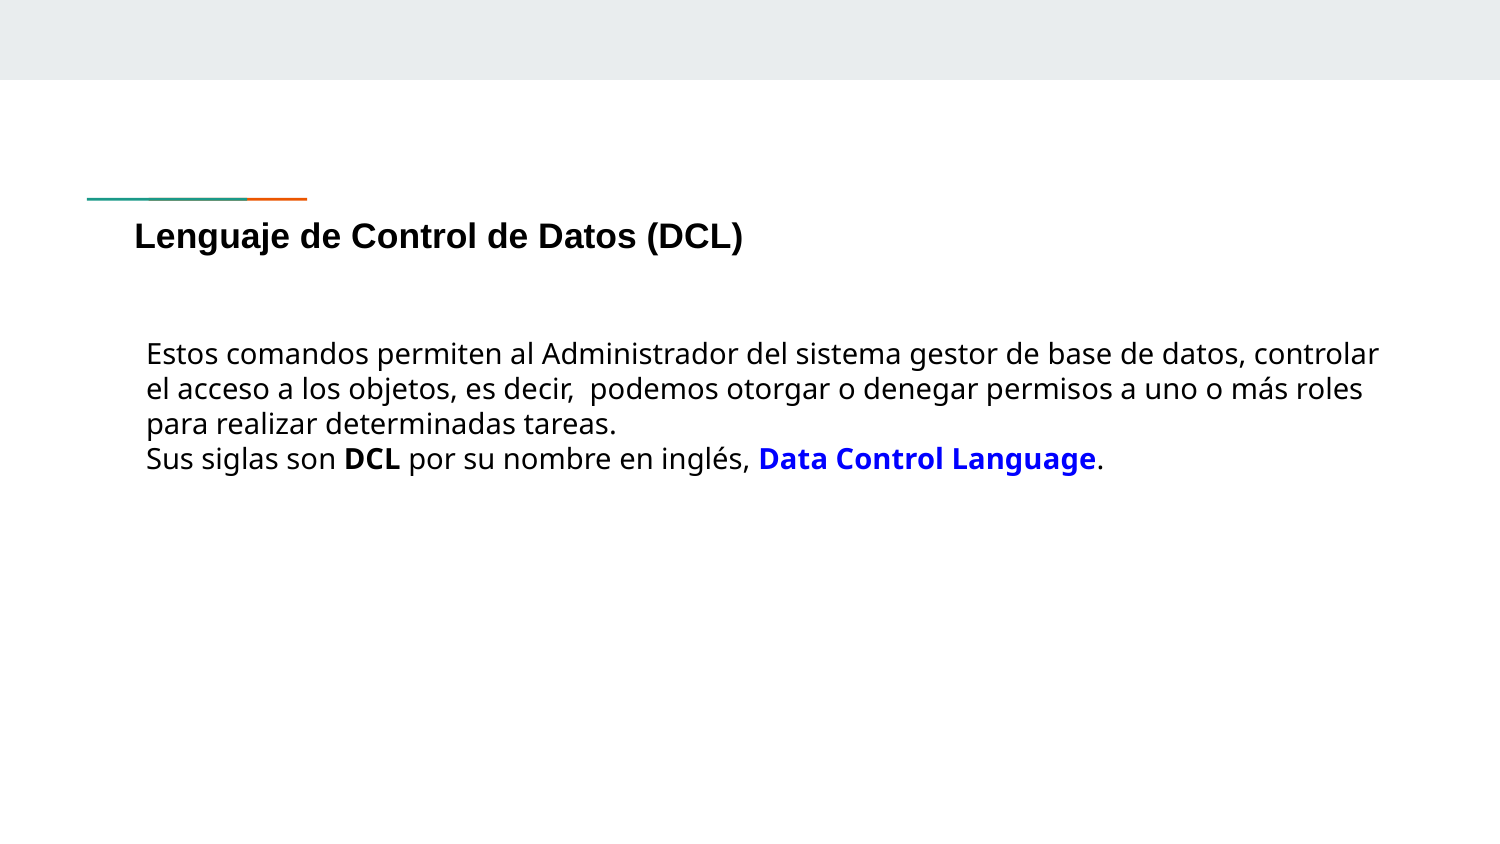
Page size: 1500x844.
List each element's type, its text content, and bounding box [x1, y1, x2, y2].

title Lenguaje de Control de Datos (DCL) [119, 191, 1381, 280]
text_box Estos comandos permiten al Administrador del sistema gestor de base de datos, controlar el acceso a los objetos, es decir, podemos otorgar o denegar permisos a uno o más roles para realizar determinadas tareas. Sus siglas son DCL por su nombre en inglés, Data Control Language. [131, 320, 1427, 767]
